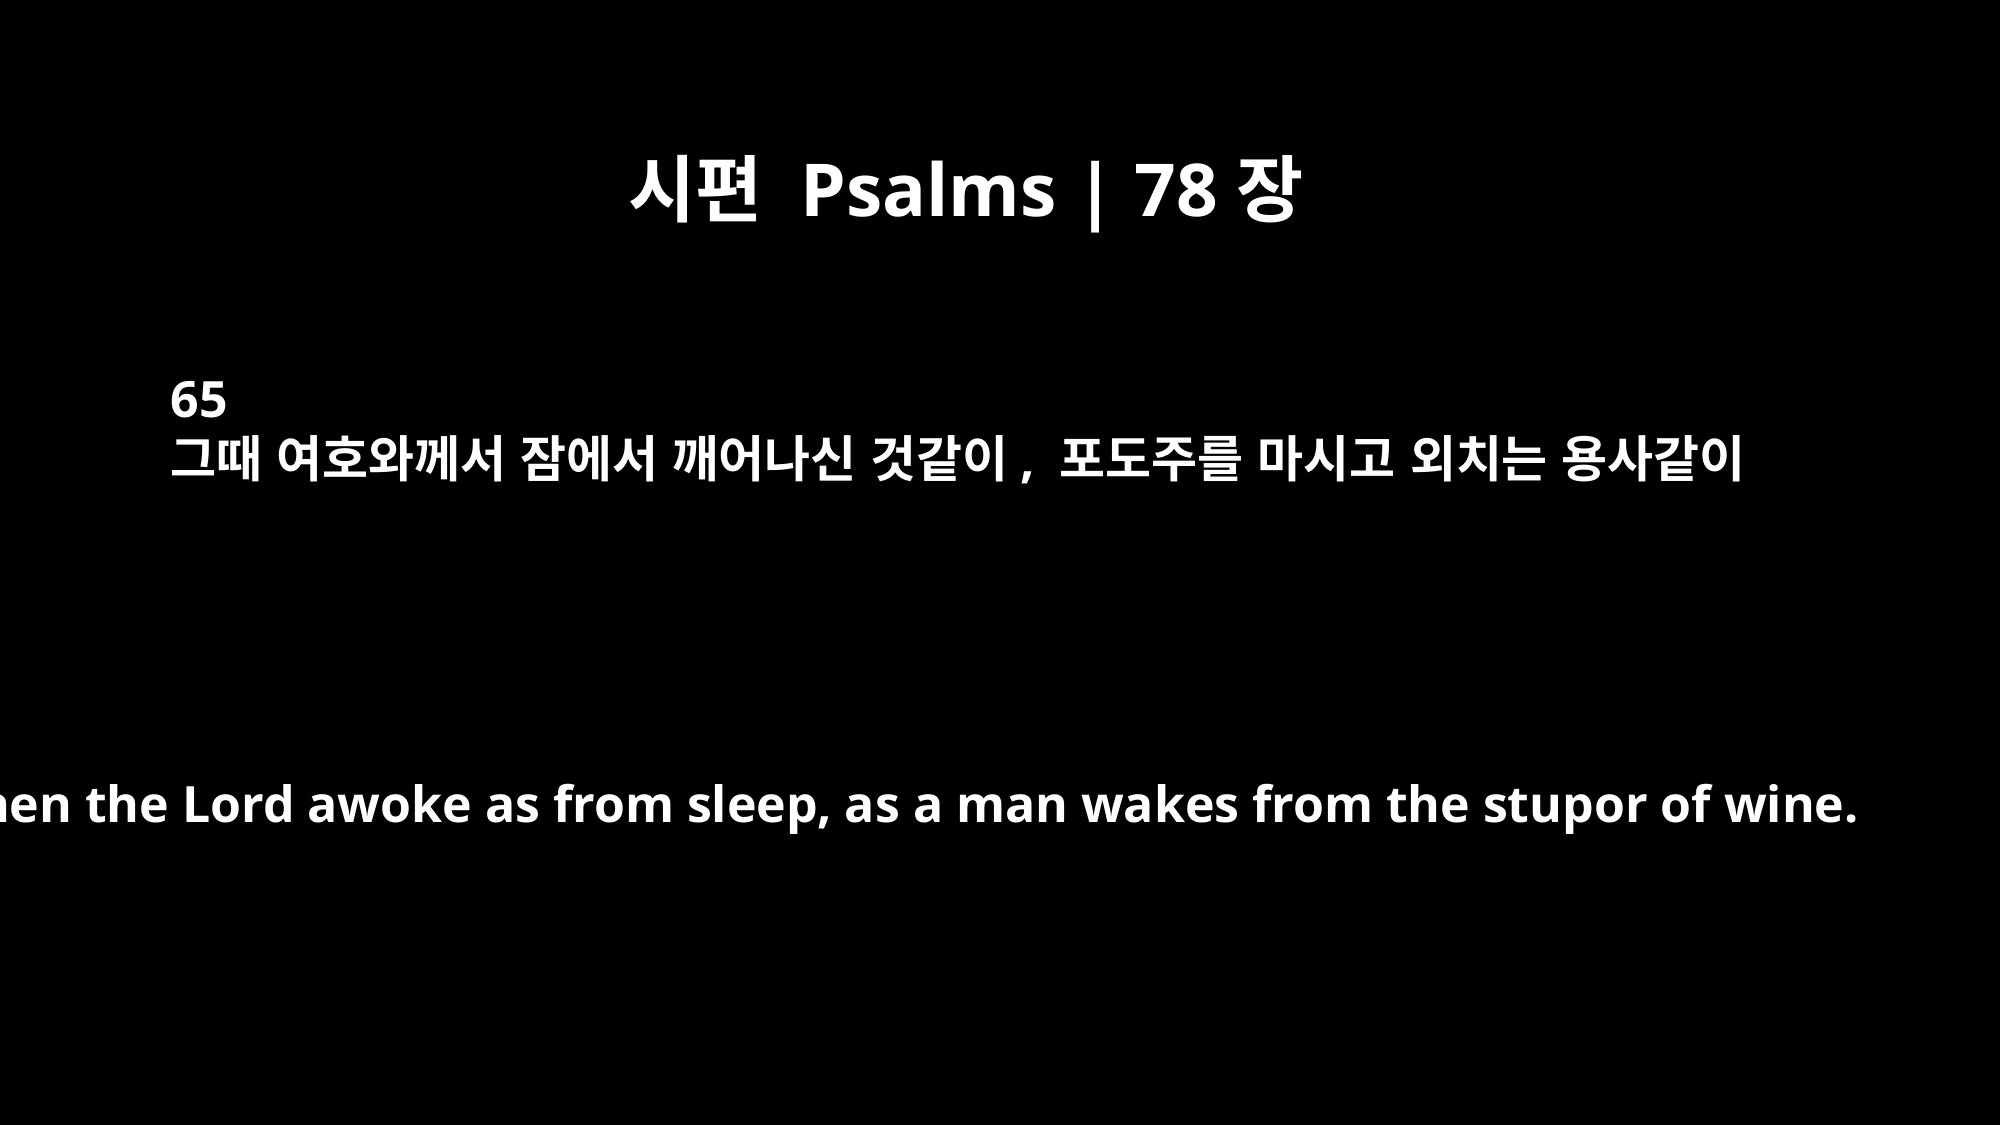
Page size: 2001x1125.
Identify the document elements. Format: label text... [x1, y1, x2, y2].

text_box 65 그때 여호와께서 잠에서 깨어나신 것같이, 포도주를 마시고 외치는 용사같이 [156, 359, 1761, 495]
text_box 시편 Psalms | 78장 [613, 136, 1319, 239]
text_box Then the Lord awoke as from sleep, as a man wakes from the stupor of wine. [0, 764, 1875, 840]
